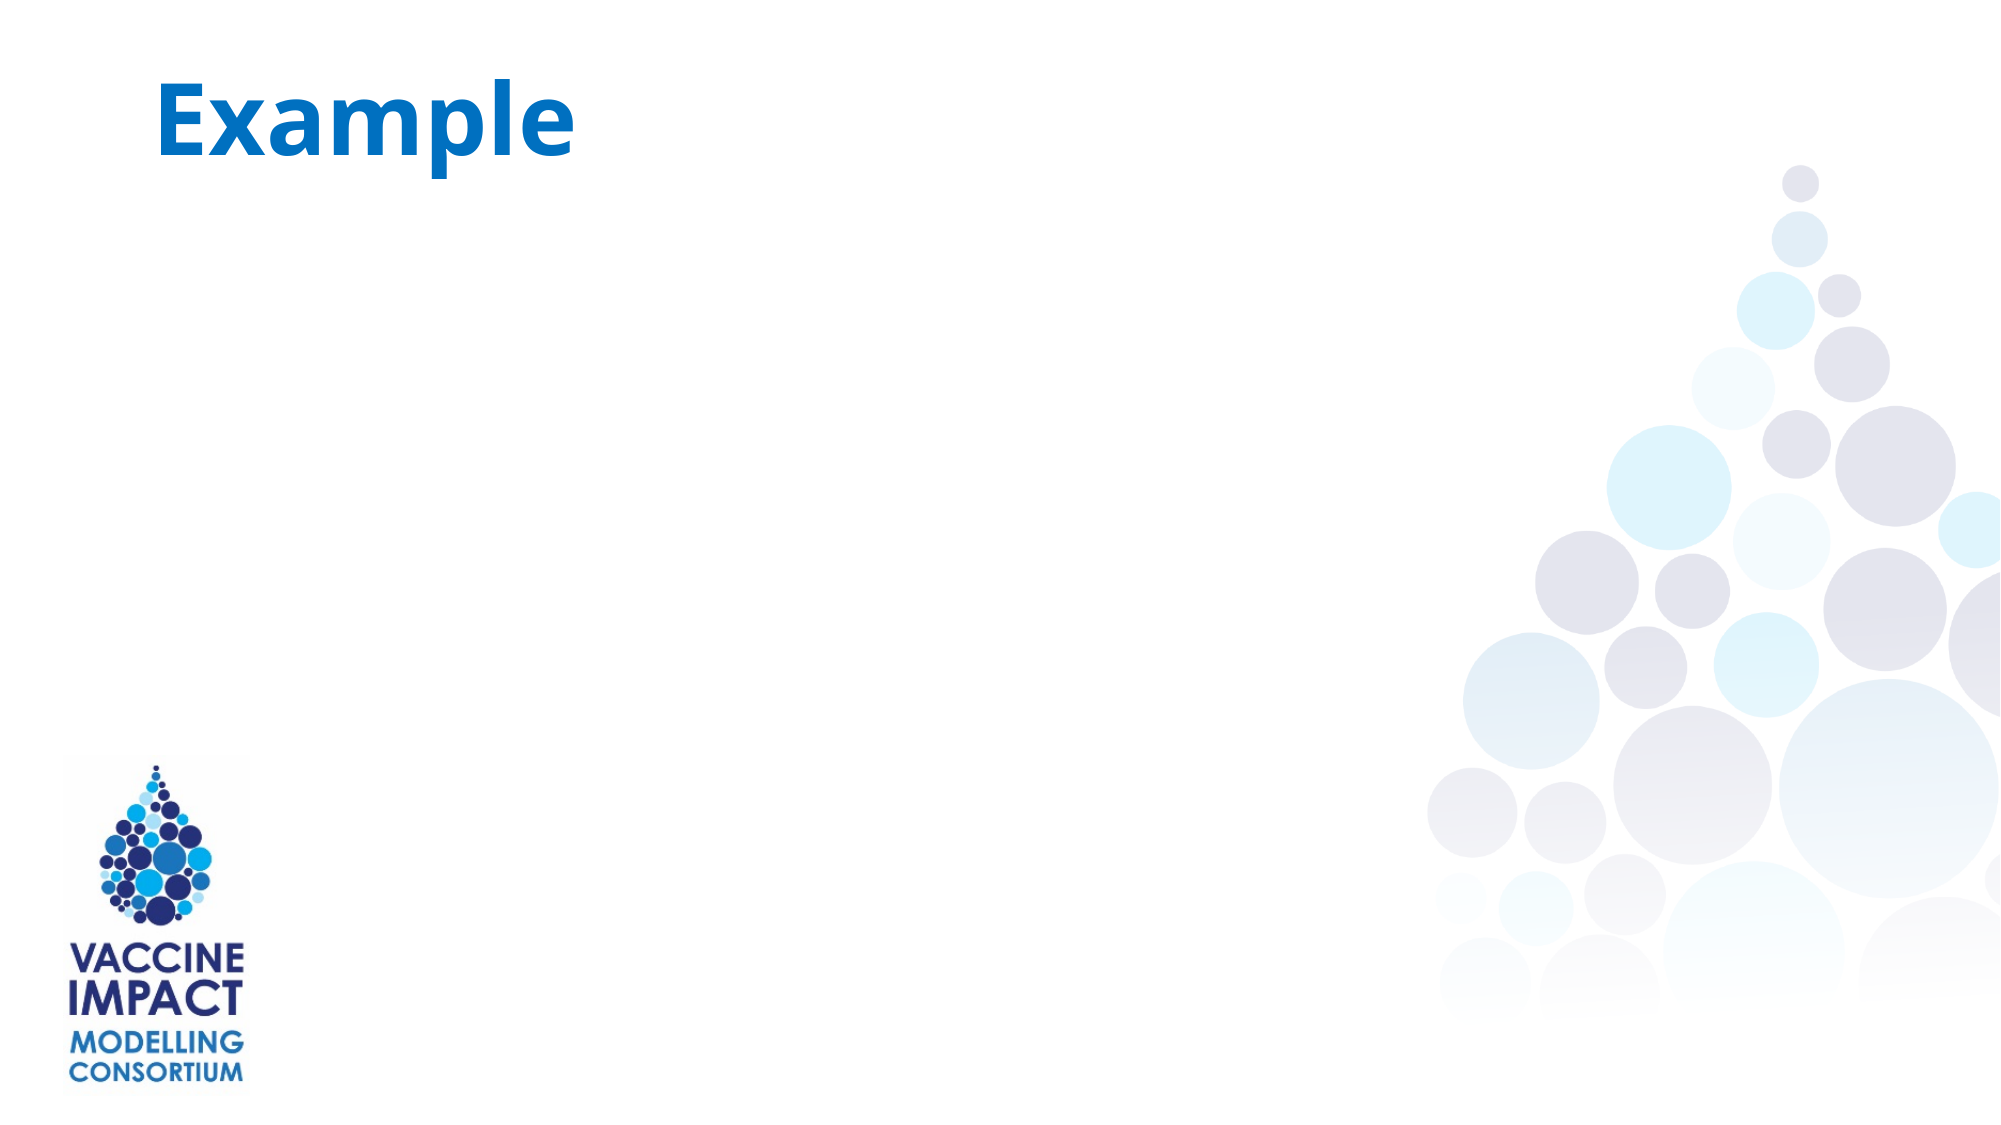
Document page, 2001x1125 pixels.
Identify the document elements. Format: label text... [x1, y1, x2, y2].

picture [0, 0, 2001, 1125]
text_box Example [137, 59, 1863, 185]
